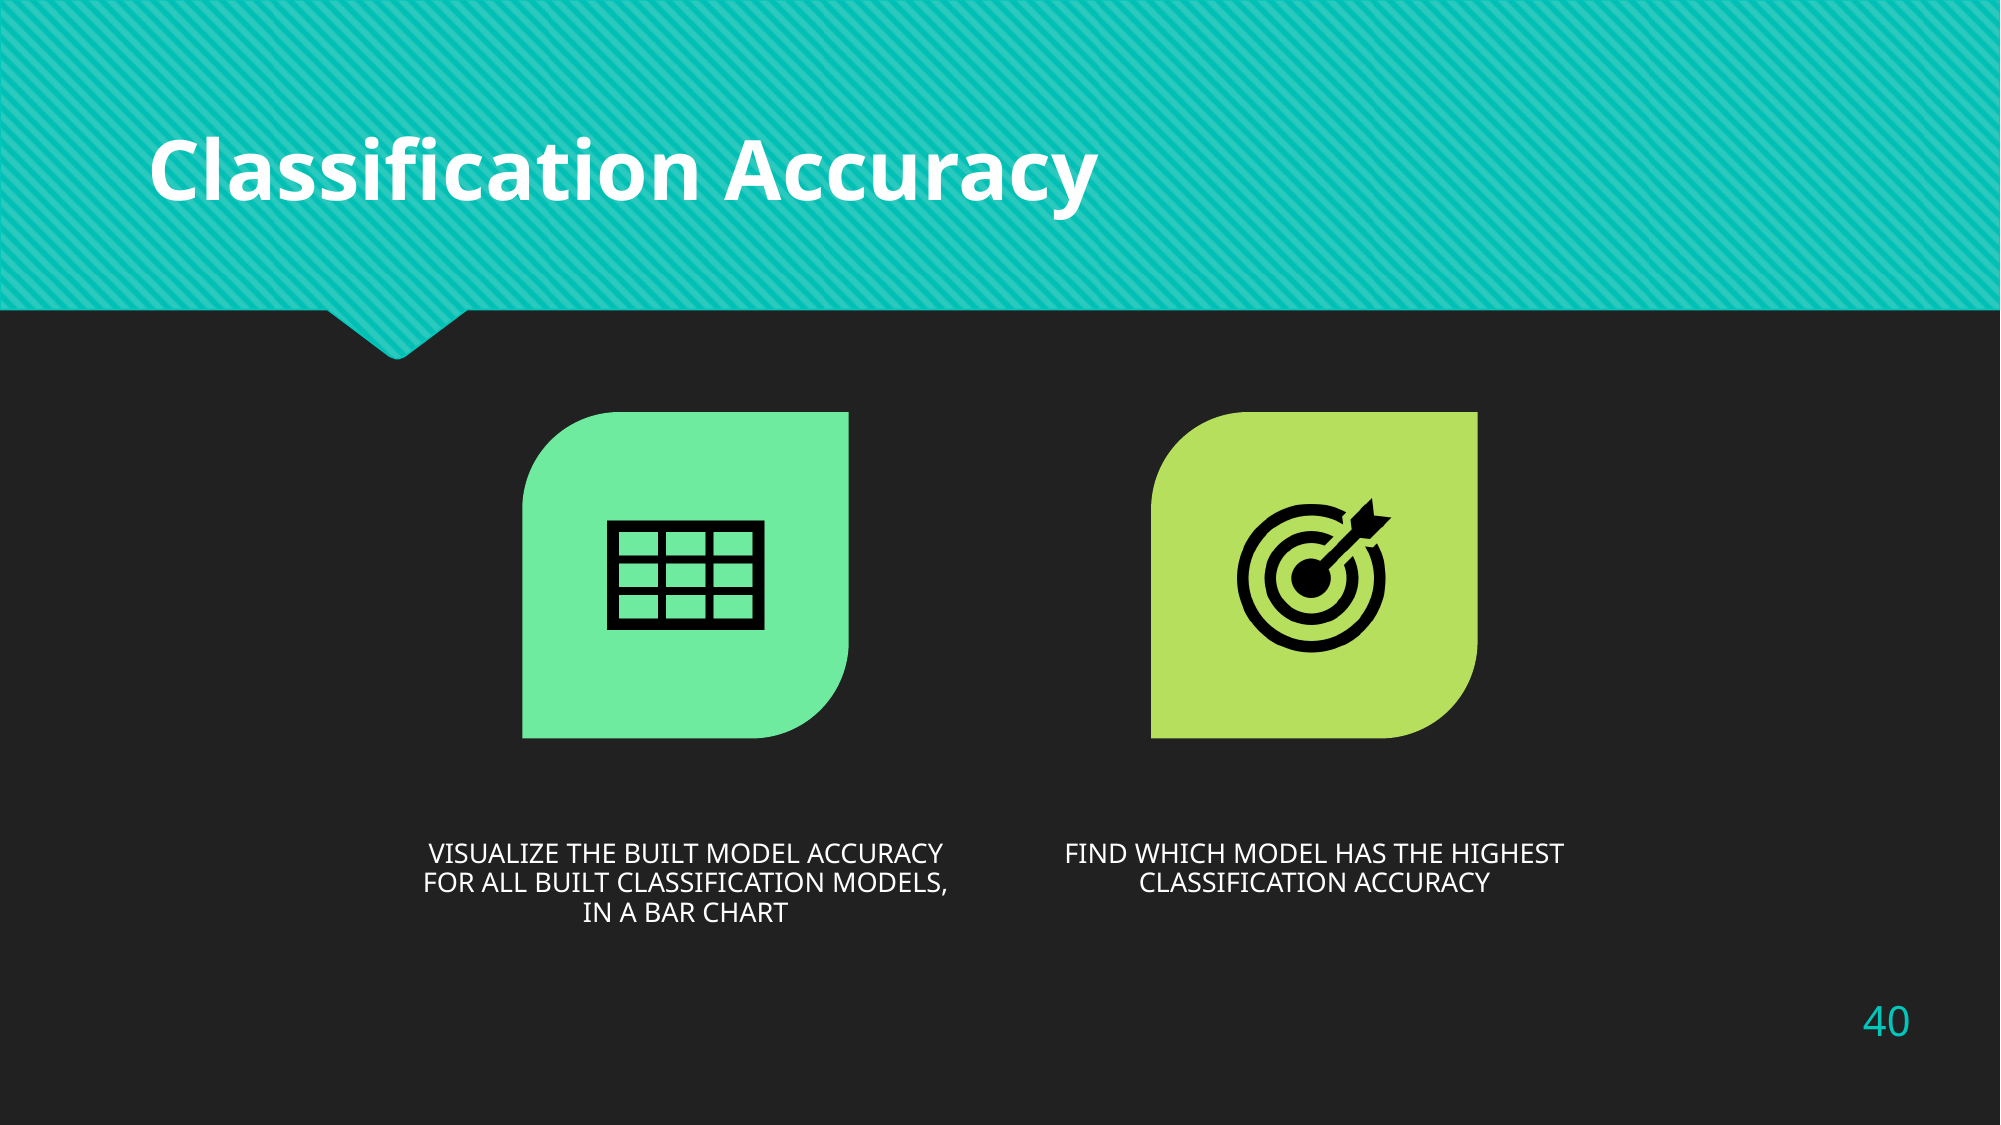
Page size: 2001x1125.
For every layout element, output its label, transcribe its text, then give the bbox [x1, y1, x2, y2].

text_box Classification Accuracy [132, 73, 1868, 233]
text_box [0, 0, 2000, 360]
slide_number 40 [1751, 970, 1926, 1051]
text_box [134, 408, 1866, 962]
